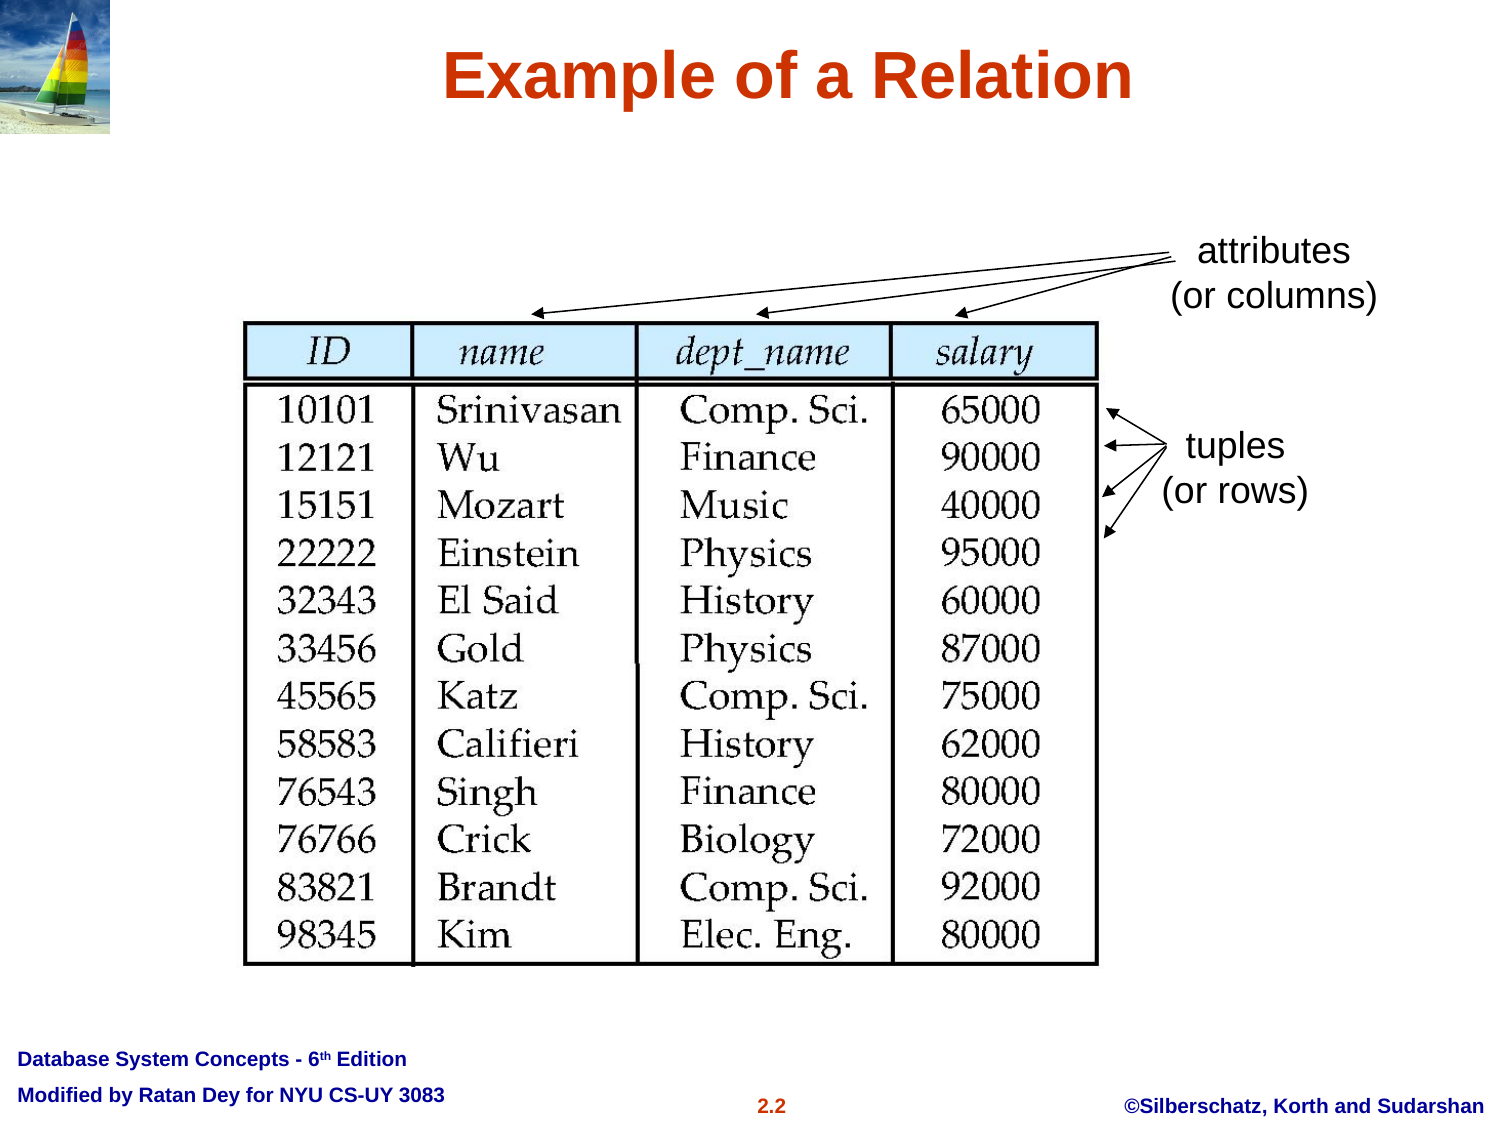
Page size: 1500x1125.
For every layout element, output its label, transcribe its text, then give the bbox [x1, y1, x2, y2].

picture [0, 0, 110, 134]
text_box [1109, 408, 1167, 445]
title Example of a Relation [125, 18, 1452, 120]
text_box [531, 252, 1170, 314]
text_box [1109, 439, 1165, 452]
text_box [756, 266, 1133, 314]
text_box attributes (or columns) [1155, 218, 1393, 324]
text_box tuples (or rows) [1146, 413, 1325, 519]
text_box [1109, 447, 1167, 536]
text_box [1109, 445, 1167, 496]
text_box [956, 256, 1172, 314]
picture [236, 315, 1105, 969]
